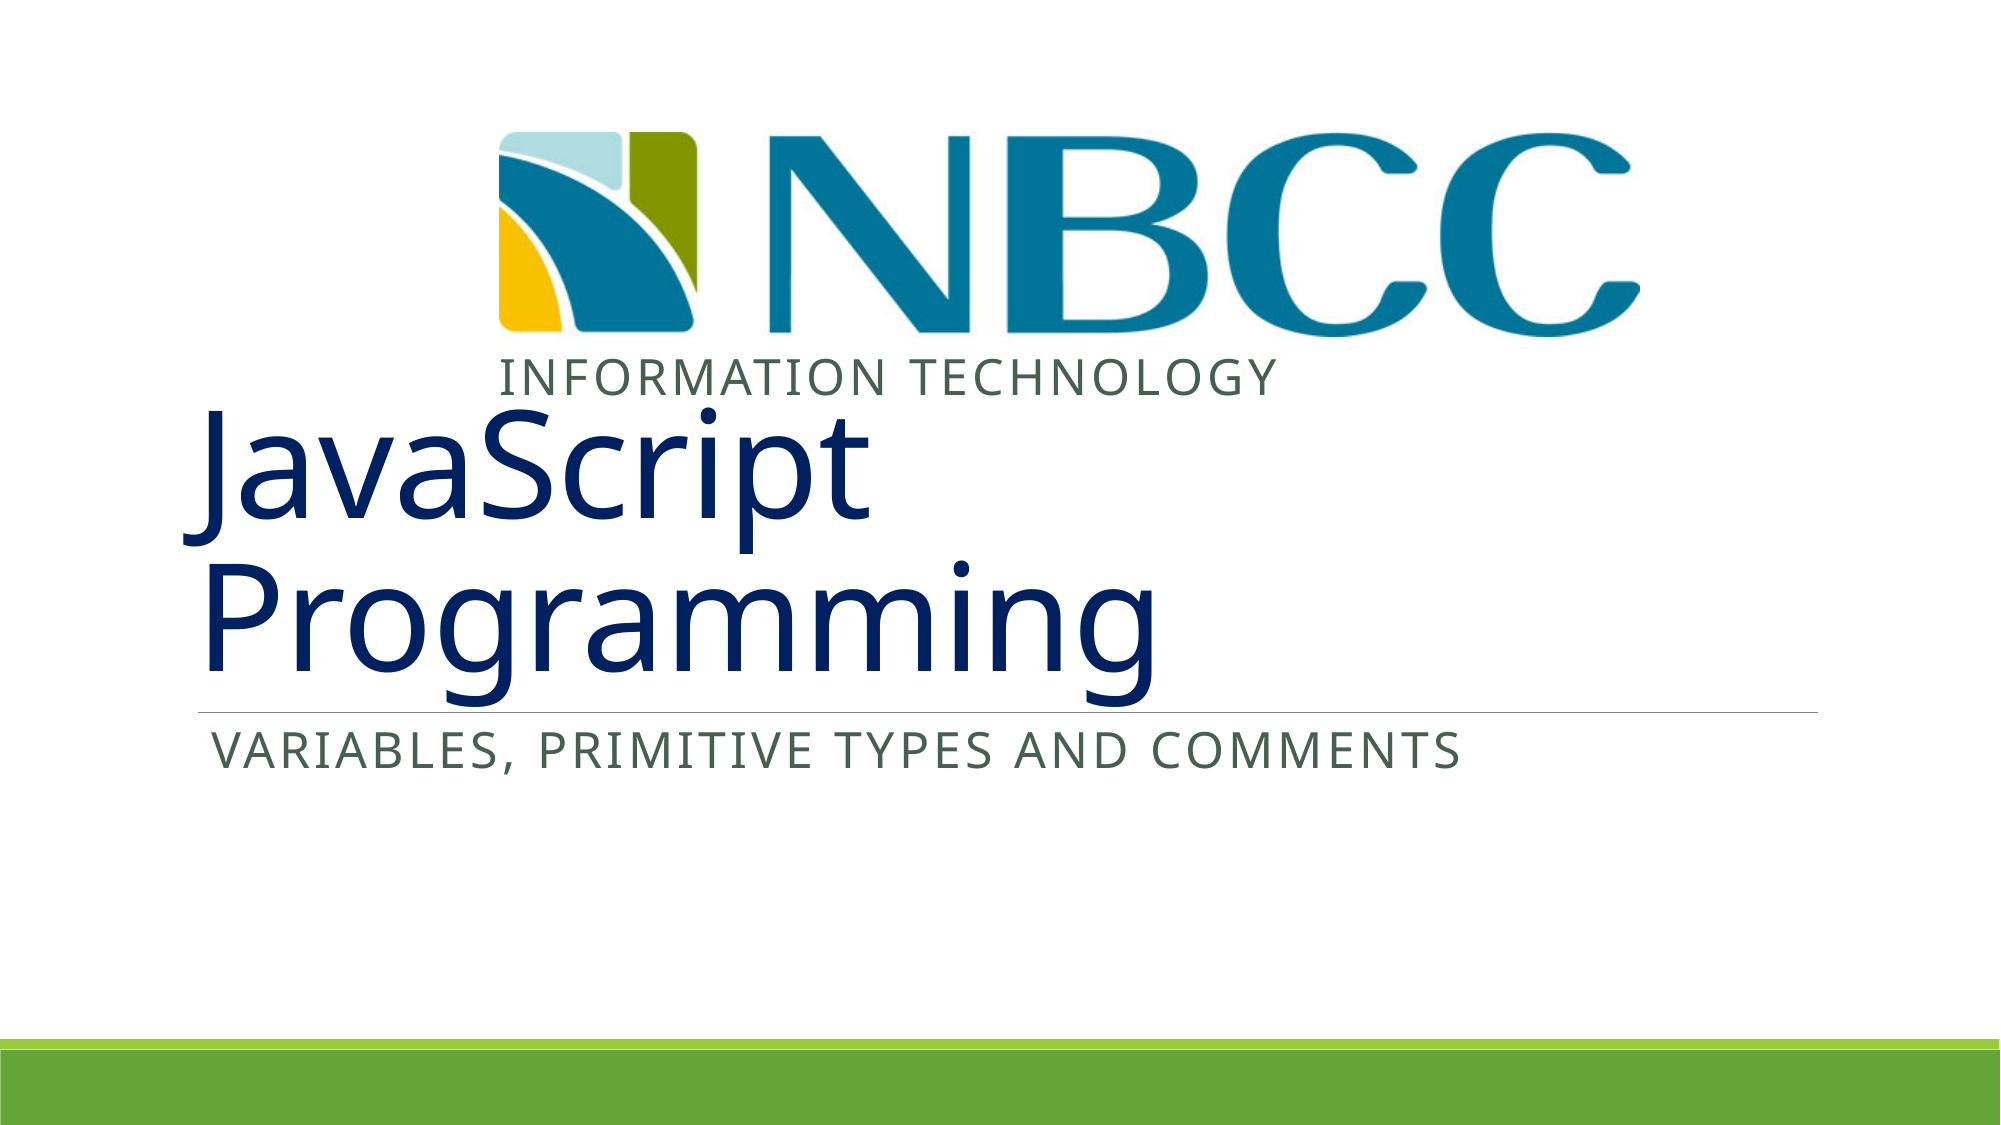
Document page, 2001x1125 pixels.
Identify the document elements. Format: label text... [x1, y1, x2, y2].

subtitle Information Technology [484, 344, 2000, 434]
text_box variables, Primitive types and comments [196, 717, 1847, 807]
picture [498, 131, 1640, 337]
picture [1555, 291, 1640, 337]
title JavaScript Programming [180, 124, 1830, 710]
